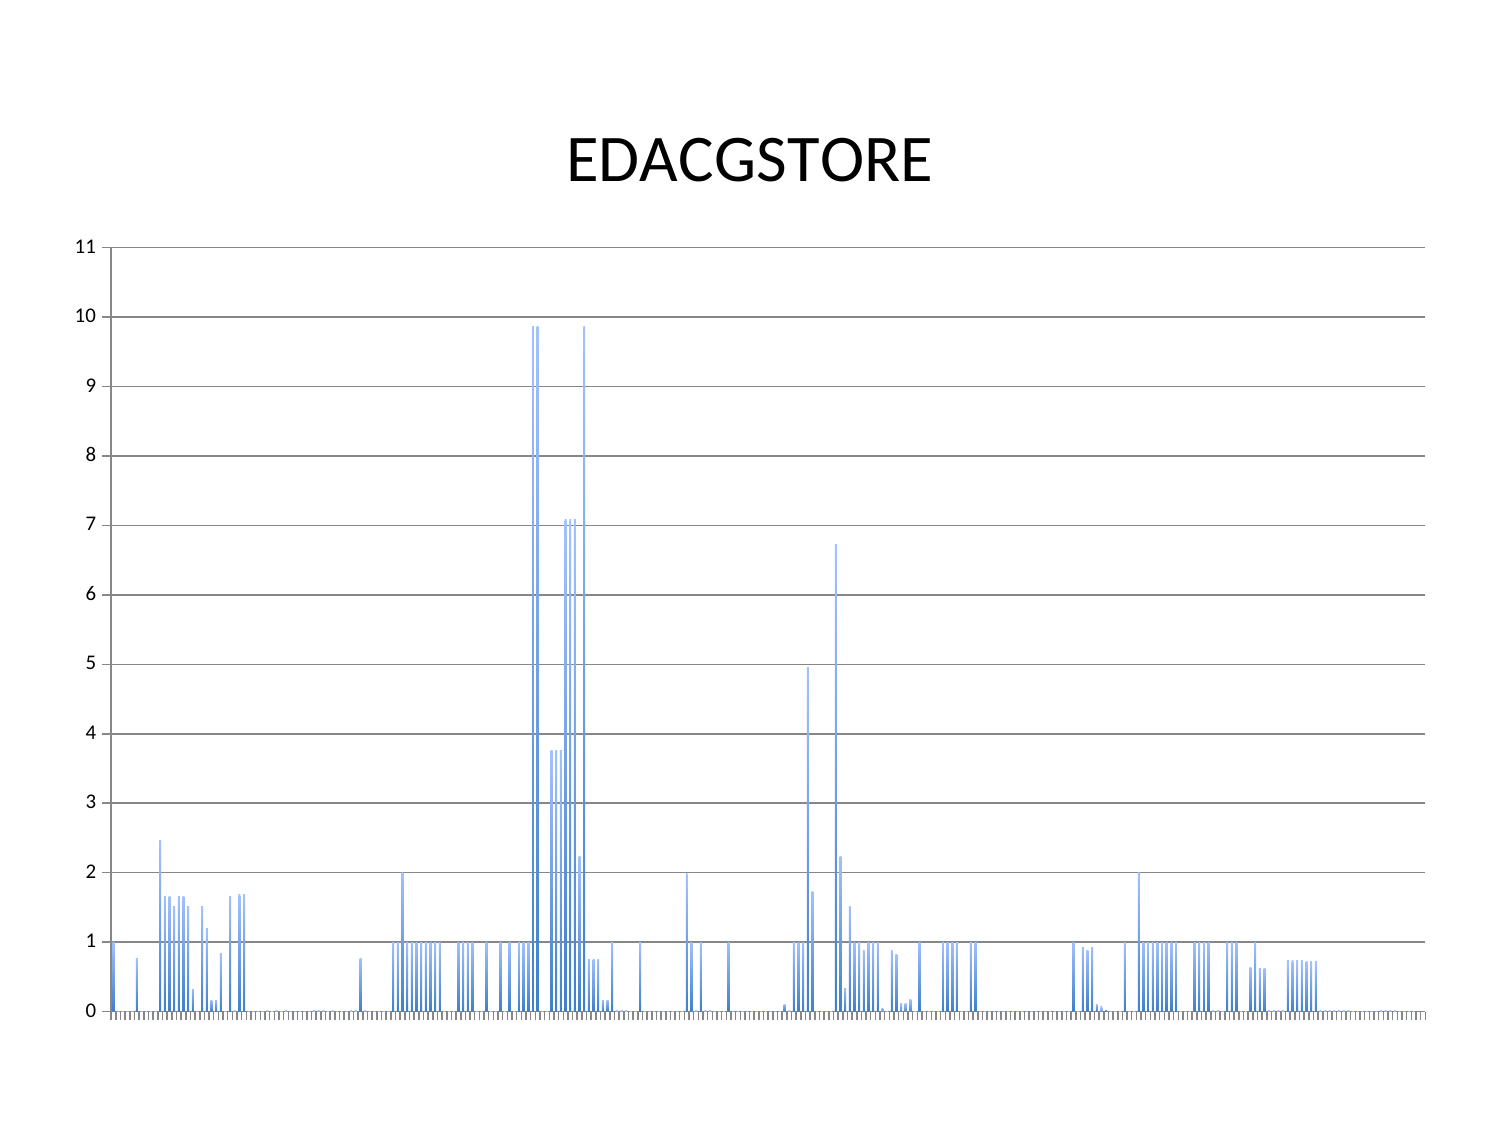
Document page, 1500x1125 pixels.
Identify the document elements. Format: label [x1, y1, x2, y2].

chart [46, 83, 1454, 1042]
